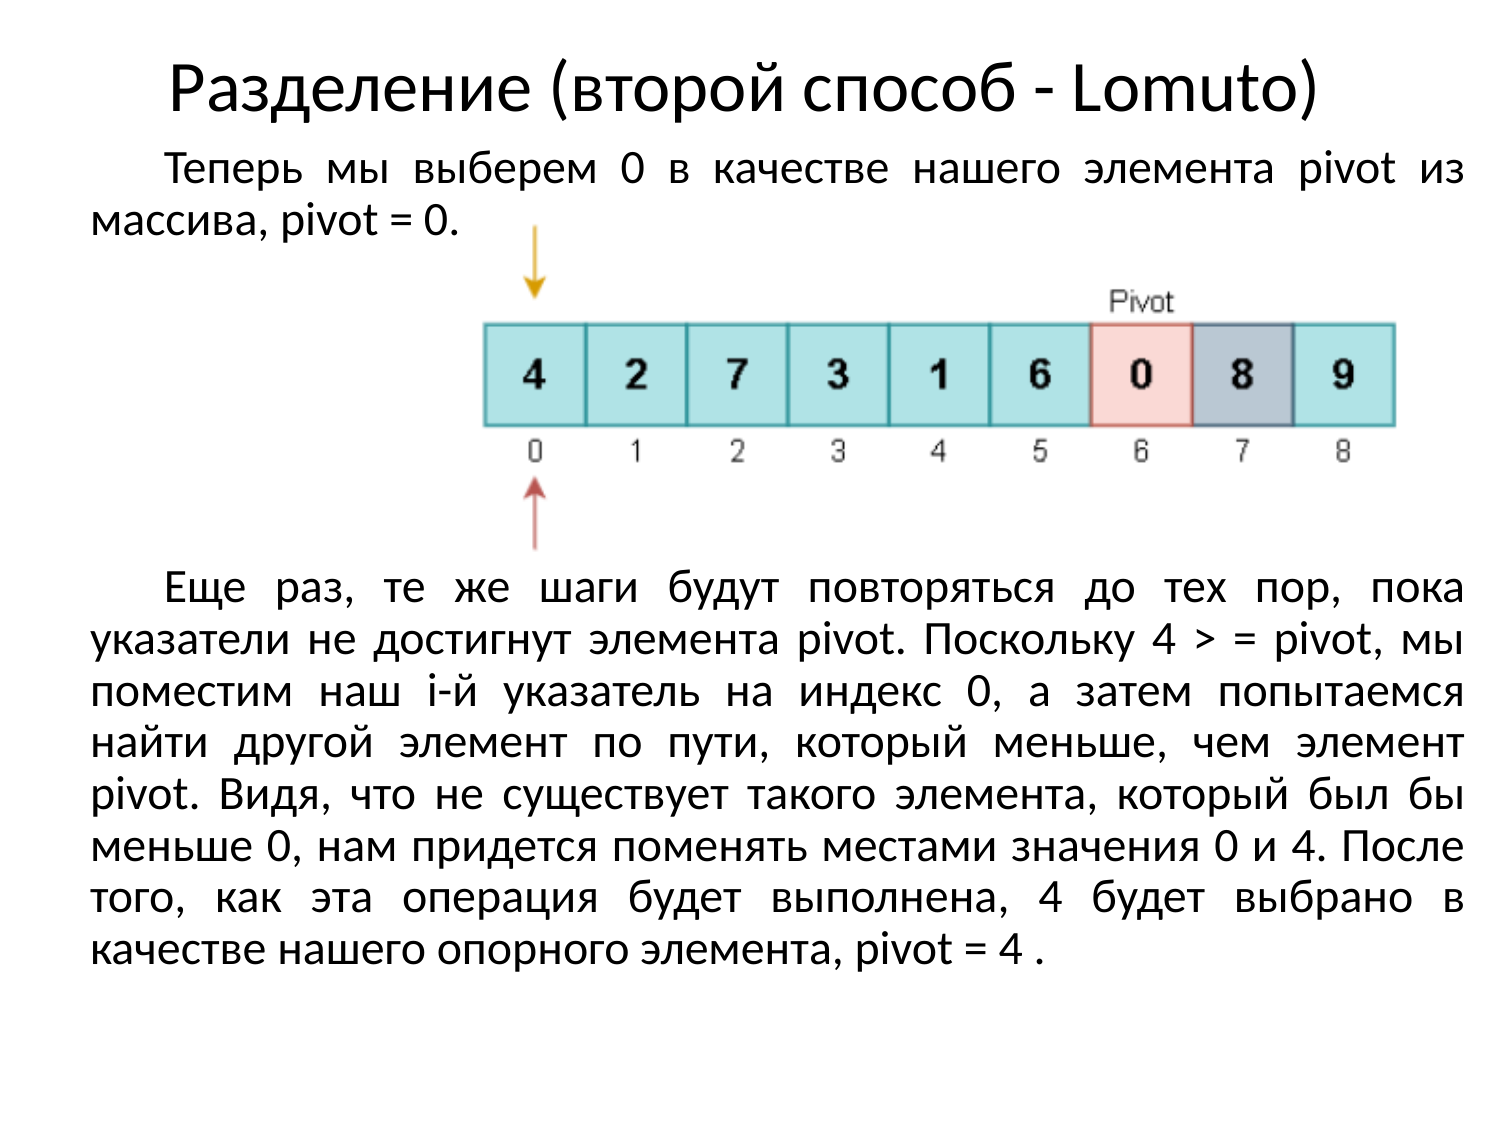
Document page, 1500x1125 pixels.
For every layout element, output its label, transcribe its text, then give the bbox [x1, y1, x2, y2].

list Теперь мы выберем 0 в качестве нашего элемента pivot из массива, pivot = 0. Еще раз, те же шаги будут повторяться до тех пор, пока указатели не достигнут элемента pivot. Поскольку 4 > = pivot, мы поместим наш i-й указатель на индекс 0, а затем попытаемся найти другой элемент по пути, который меньше, чем элемент pivot. Видя, что не существует такого элемента, который был бы меньше 0, нам придется поменять местами значения 0 и 4. После того, как эта операция будет выполнена, 4 будет выбрано в качестве нашего опорного элемента, pivot = 4 . [75, 134, 1483, 1059]
title Разделение (второй способ - Lomuto) [53, 30, 1437, 135]
picture [466, 207, 1404, 563]
